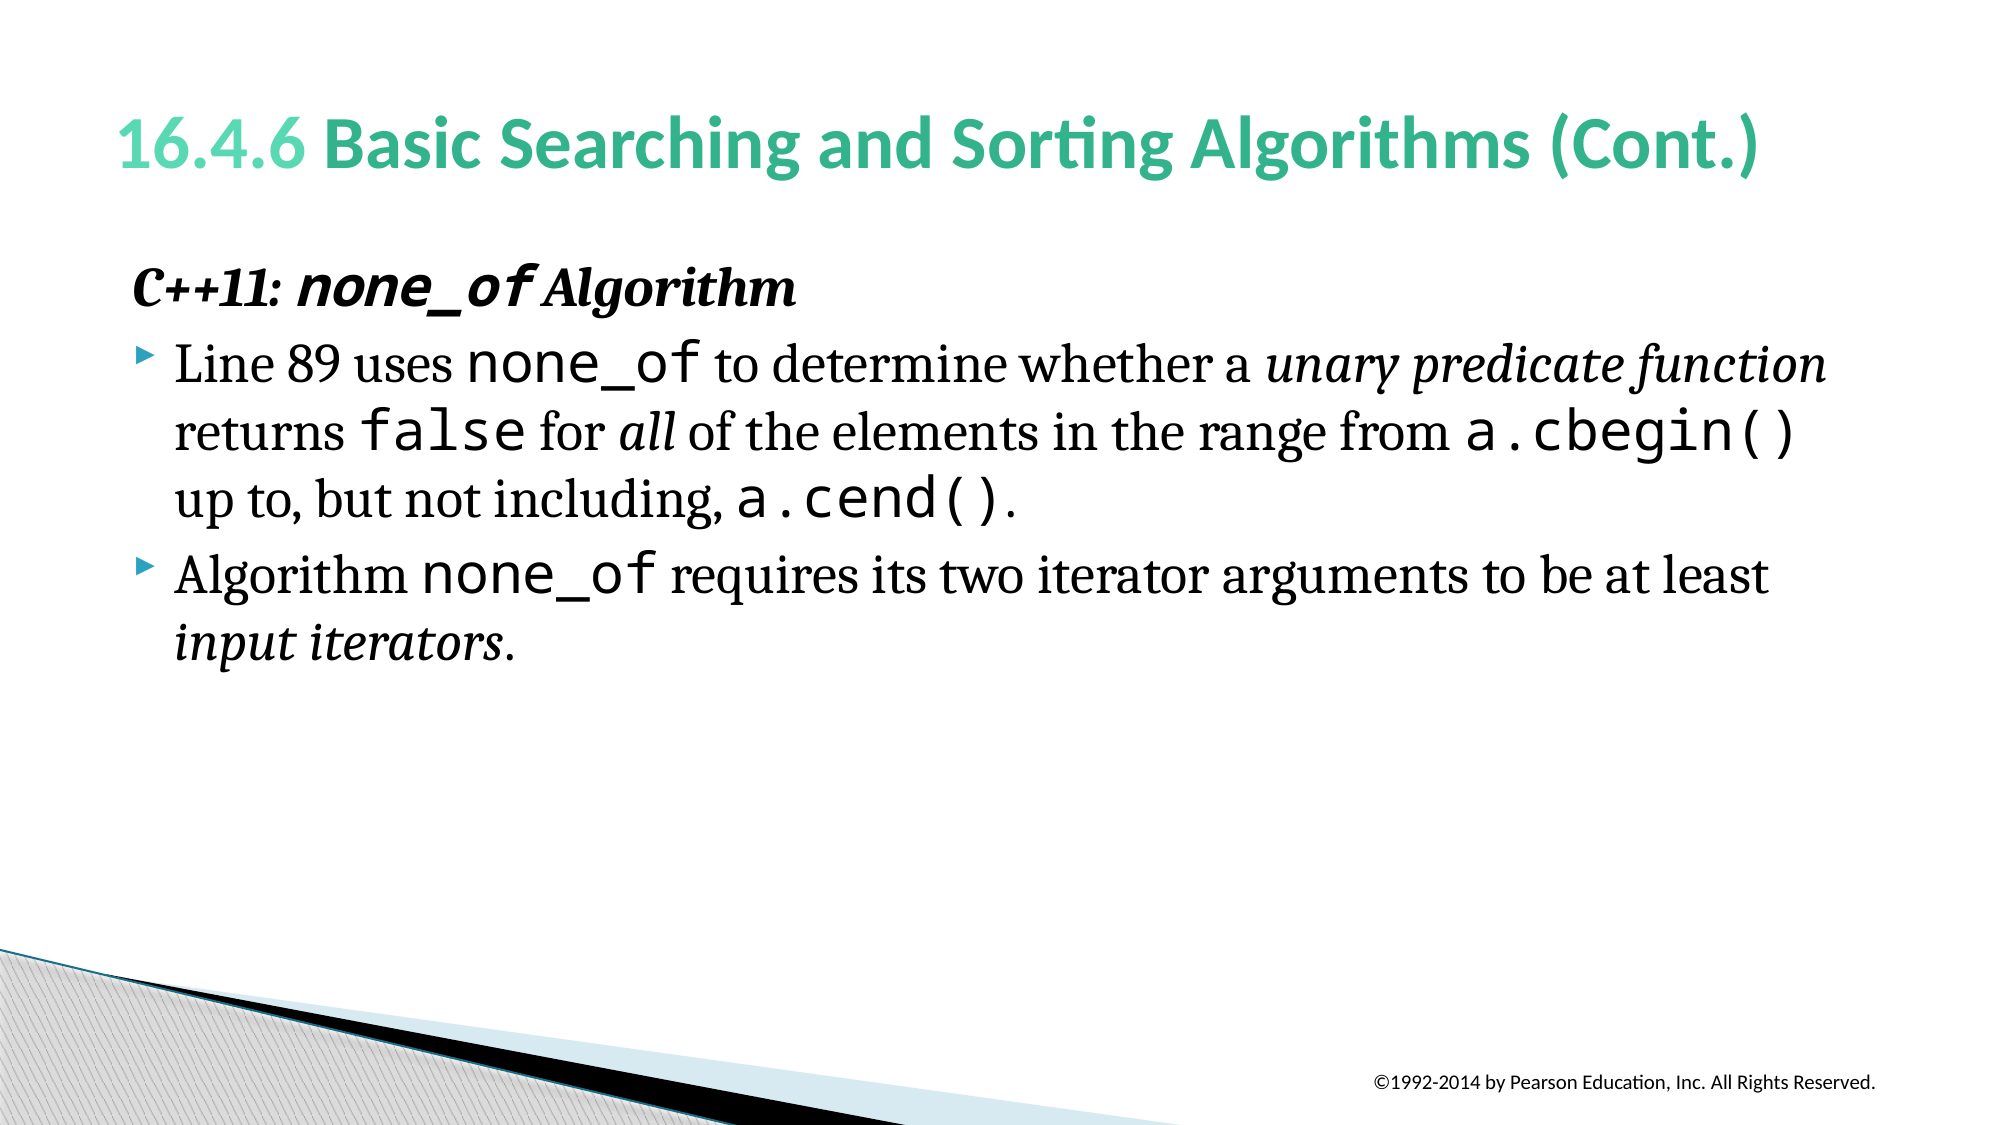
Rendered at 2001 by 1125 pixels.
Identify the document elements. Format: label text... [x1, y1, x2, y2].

title 16.4.6 Basic Searching and Sorting Algorithms (Cont.) [99, 45, 1900, 233]
footer ©1992-2014 by Pearson Education, Inc. All Rights Reserved. [866, 1051, 1892, 1112]
list C++11: none_of Algorithm Line 89 uses none_of to determine whether a unary predicate function returns false for all of the elements in the range from a.cbegin() up to, but not including, a.cend(). Algorithm none_of requires its two iterator arguments to be at least input iterators. [99, 242, 1900, 986]
